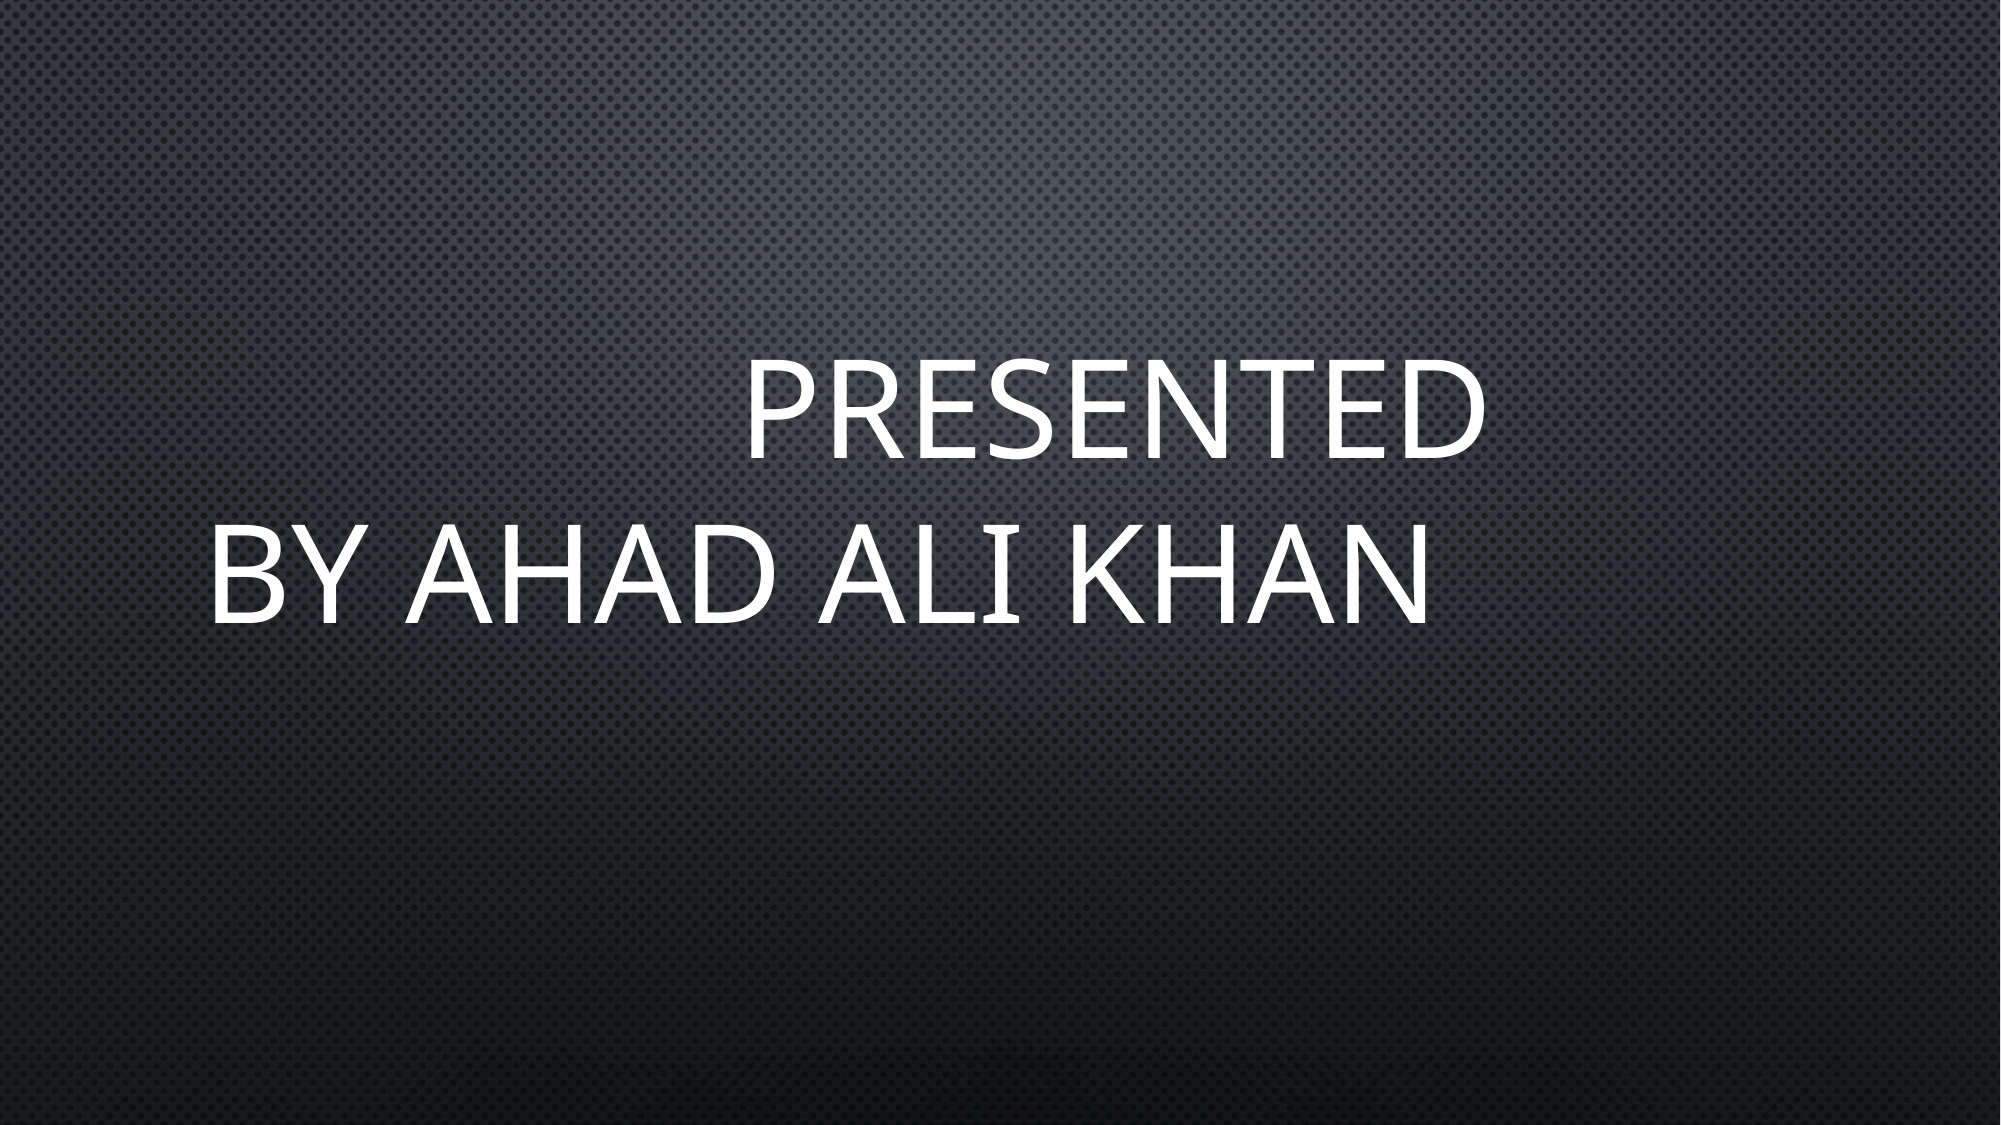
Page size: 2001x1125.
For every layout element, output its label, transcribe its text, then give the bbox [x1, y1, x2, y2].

title Presented by ahad ali khan [187, 99, 1711, 659]
